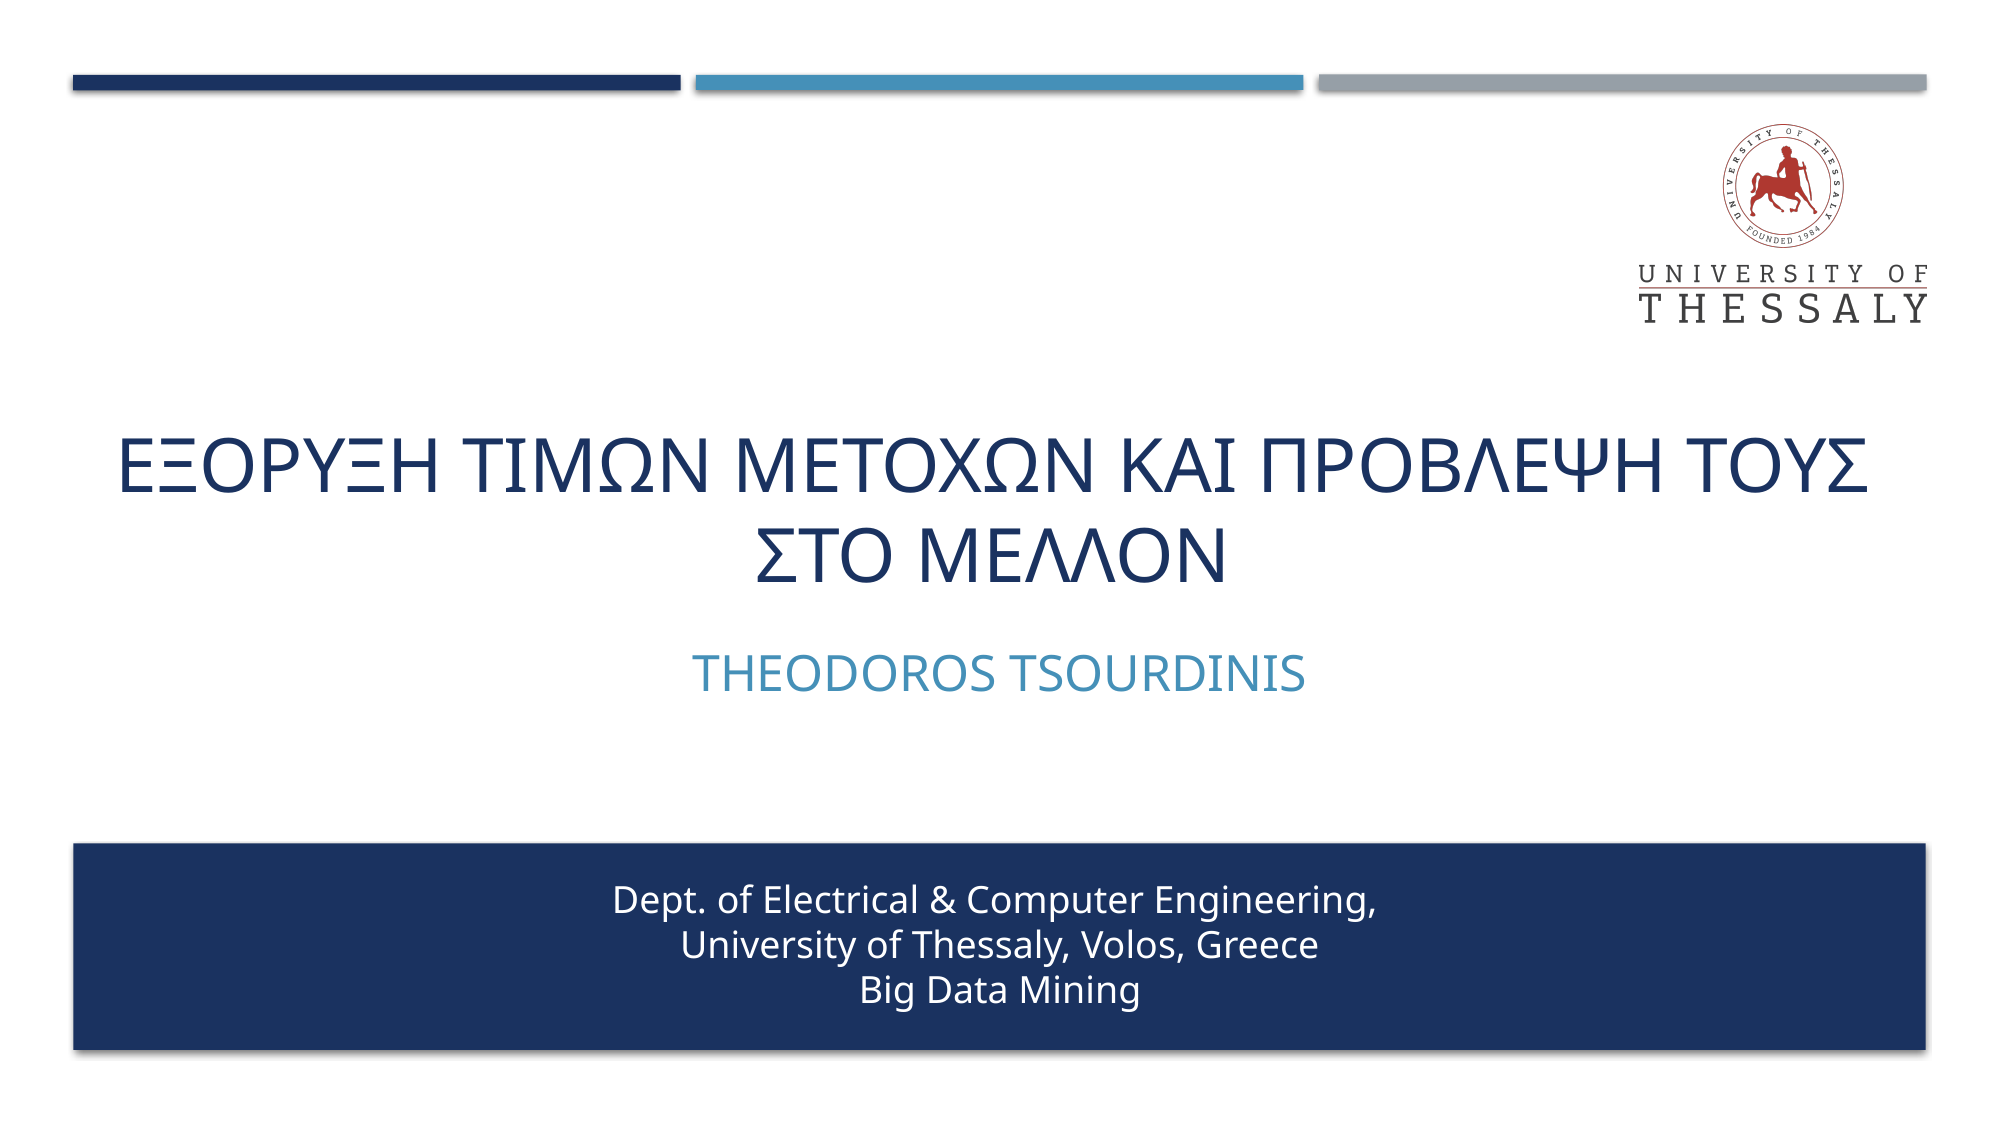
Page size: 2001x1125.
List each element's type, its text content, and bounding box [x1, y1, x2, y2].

text_box Dept. of Electrical & Computer Engineering, University of Thessaly, Volos, Greece Big Data Mining [500, 868, 1500, 1019]
list Theodoros Tsourdinis [95, 634, 1905, 733]
title Eξορυξη τιμων ΜΕΤΟΧων και προβλεψη τουσ στο μελλον [81, 358, 1905, 605]
picture [1638, 124, 1928, 323]
